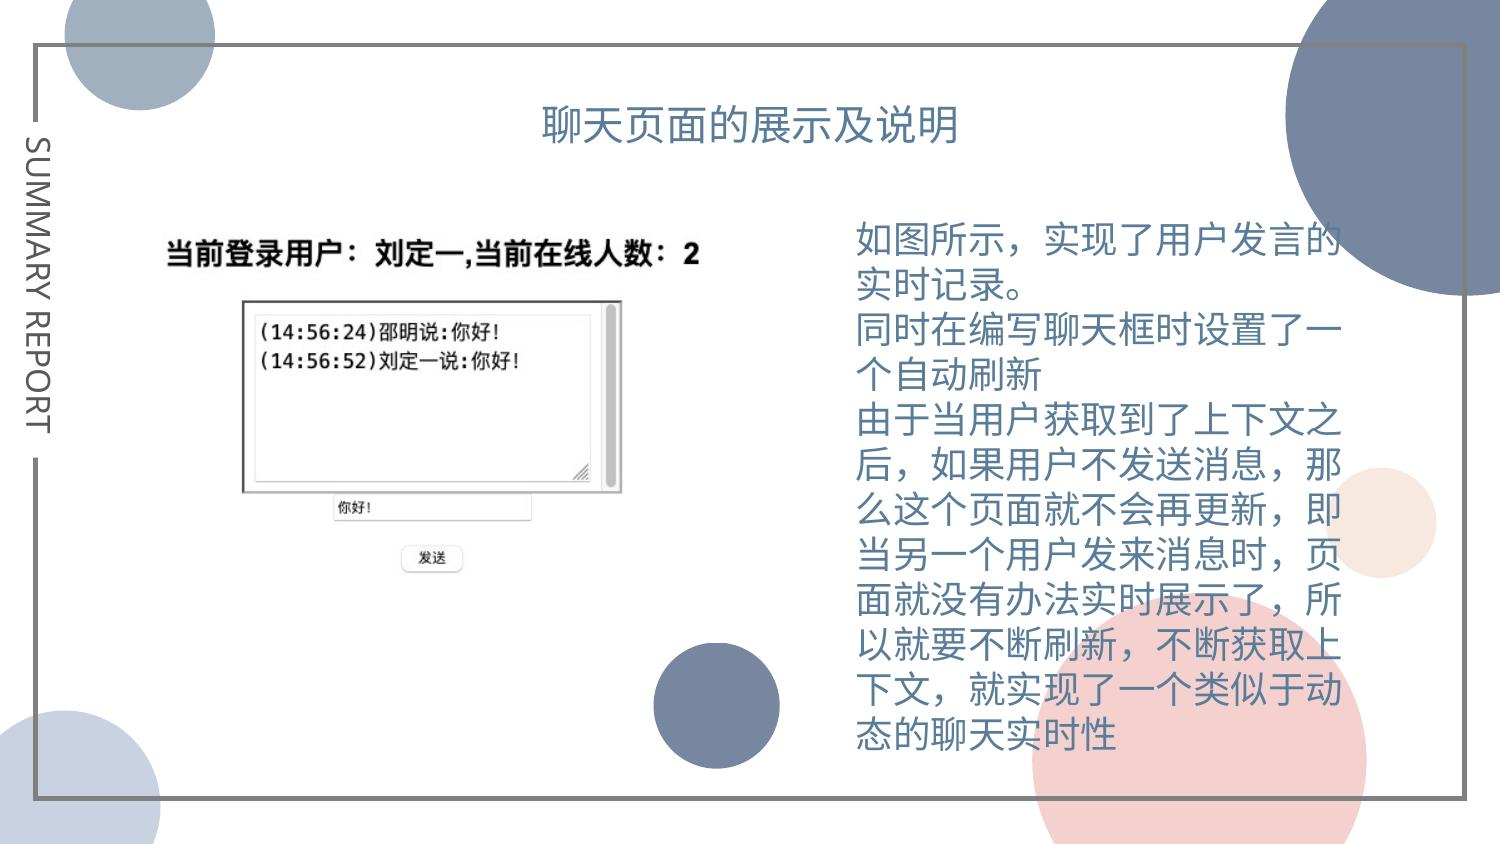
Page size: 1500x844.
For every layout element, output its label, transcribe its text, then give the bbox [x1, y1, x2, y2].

text_box 聊天页面的展示及说明 [356, 91, 1144, 157]
text_box [34, 44, 1466, 800]
text_box [1035, 800, 1363, 844]
text_box [0, 714, 162, 844]
text_box [63, 0, 216, 44]
text_box SUMMARY REPORT [12, 122, 67, 458]
picture [132, 214, 820, 643]
text_box [1299, 0, 1500, 297]
text_box 如图所示，实现了用户发言的实时记录。 同时在编写聊天框时设置了一个自动刷新 由于当用户获取到了上下文之后，如果用户不发送消息，那么这个页面就不会再更新，即当另一个用户发来消息时，页面就没有办法实时展示了，所以就要不断刷新，不断获取上下文，就实现了一个类似于动态的聊天实时性 [840, 208, 1375, 764]
